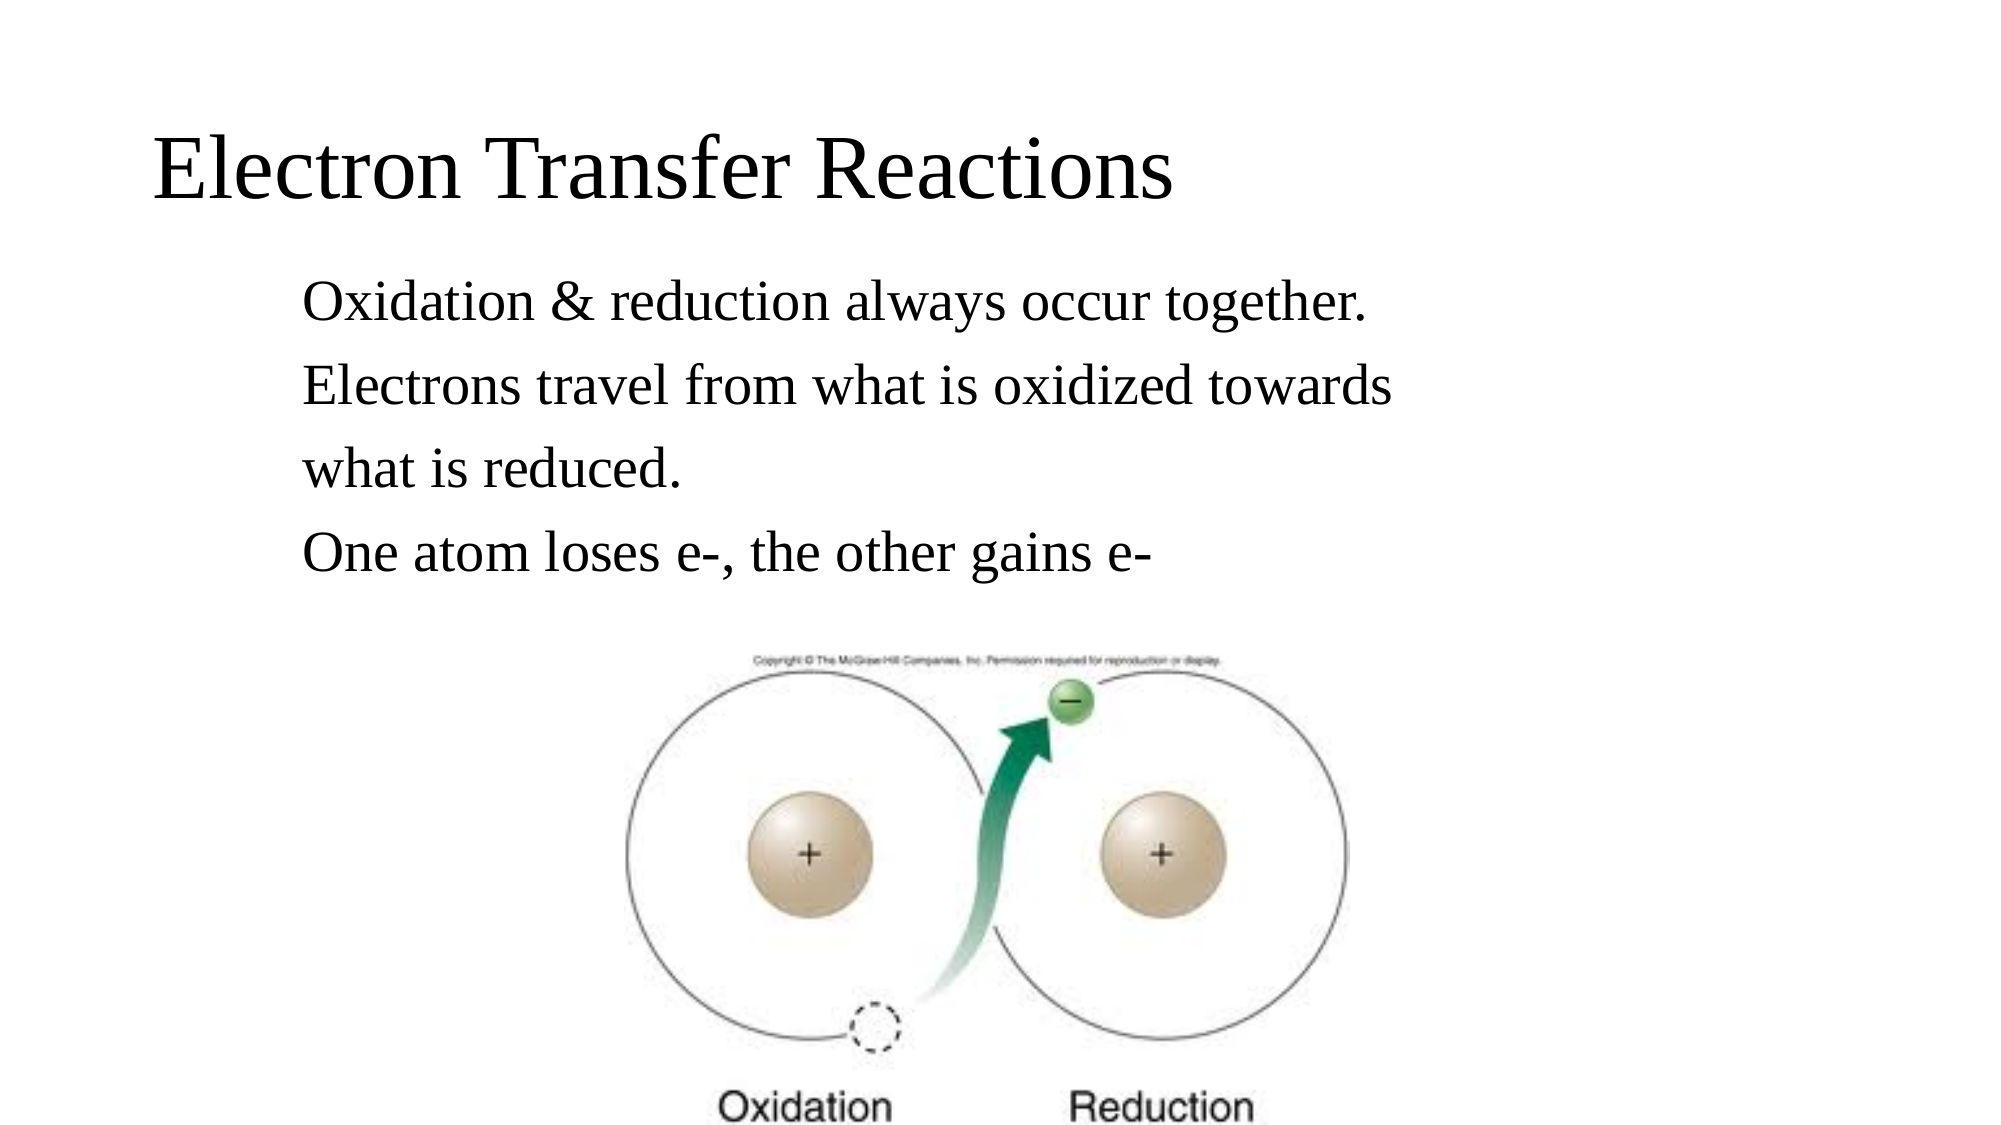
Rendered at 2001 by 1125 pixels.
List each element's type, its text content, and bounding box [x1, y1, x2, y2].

title Electron Transfer Reactions [137, 59, 1863, 278]
picture [624, 654, 1350, 1125]
list Oxidation & reduction always occur together. Electrons travel from what is oxidized towards what is reduced. One atom loses e-, the other gains e- [287, 262, 1713, 1050]
